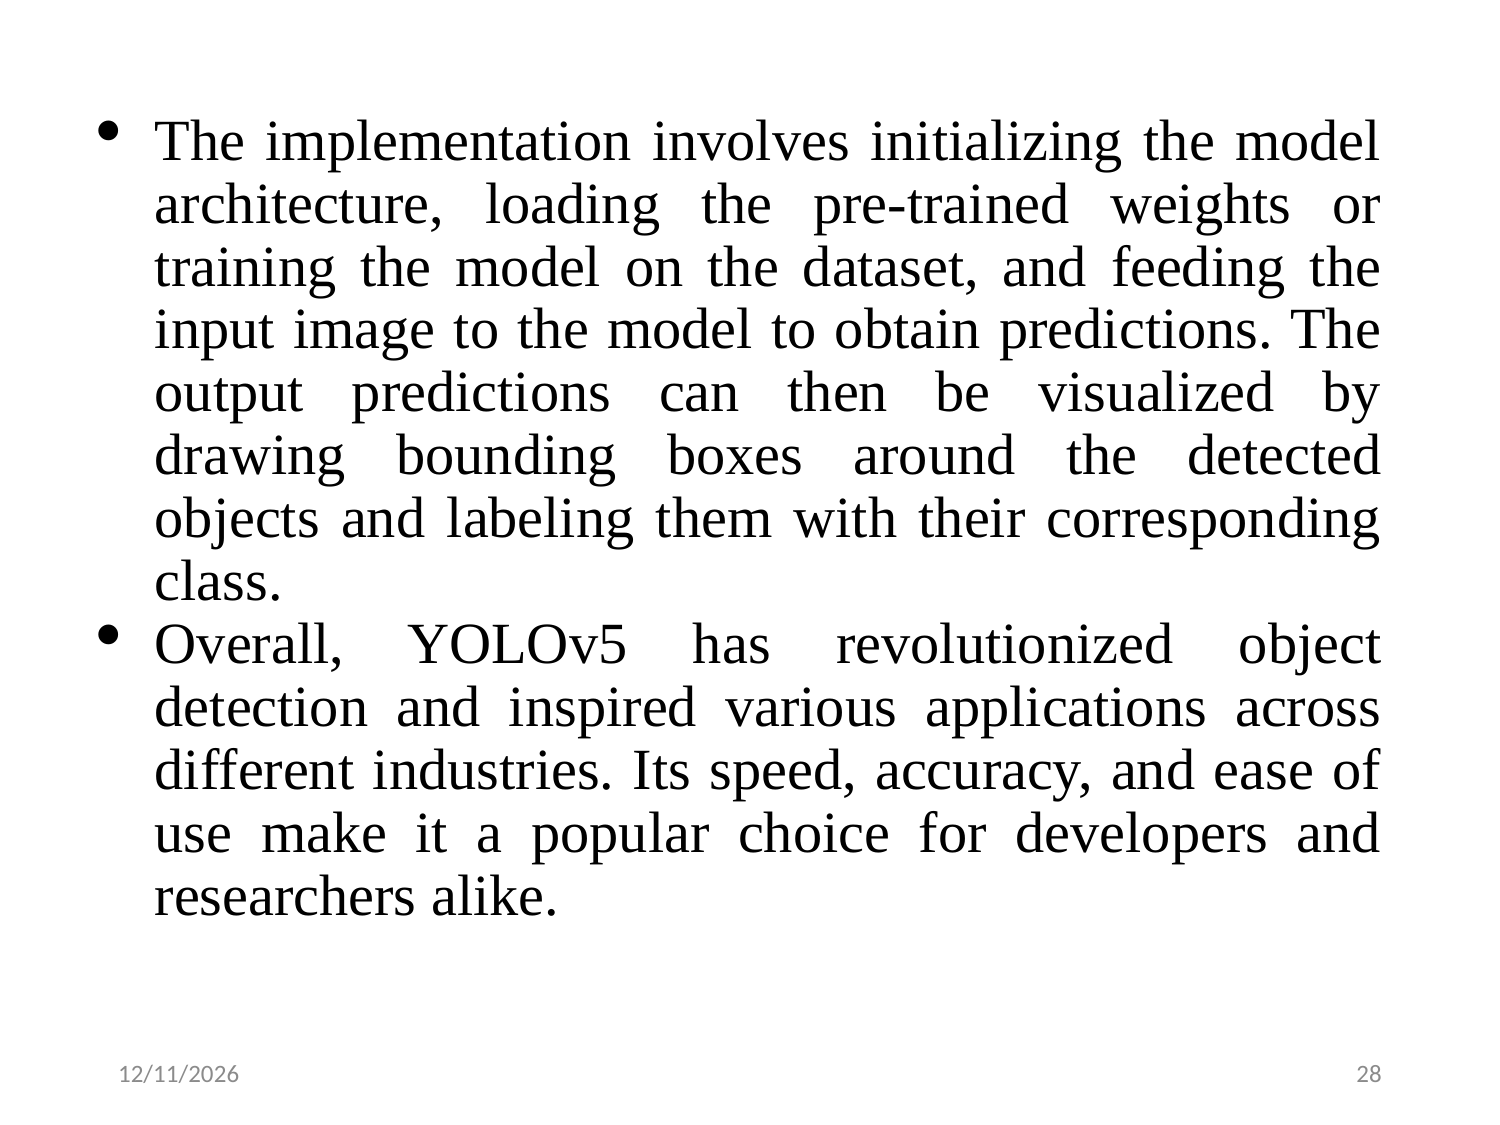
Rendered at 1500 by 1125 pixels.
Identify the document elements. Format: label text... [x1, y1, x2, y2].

list The implementation involves initializing the model architecture, loading the pre-trained weights or training the model on the dataset, and feeding the input image to the model to obtain predictions. The output predictions can then be visualized by drawing bounding boxes around the detected objects and labeling them with their corresponding class. Overall, YOLOv5 has revolutionized object detection and inspired various applications across different industries. Its speed, accuracy, and ease of use make it a popular choice for developers and researchers alike. [83, 102, 1397, 971]
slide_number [103, 1042, 441, 1103]
slide_number 28 [1059, 1042, 1397, 1103]
